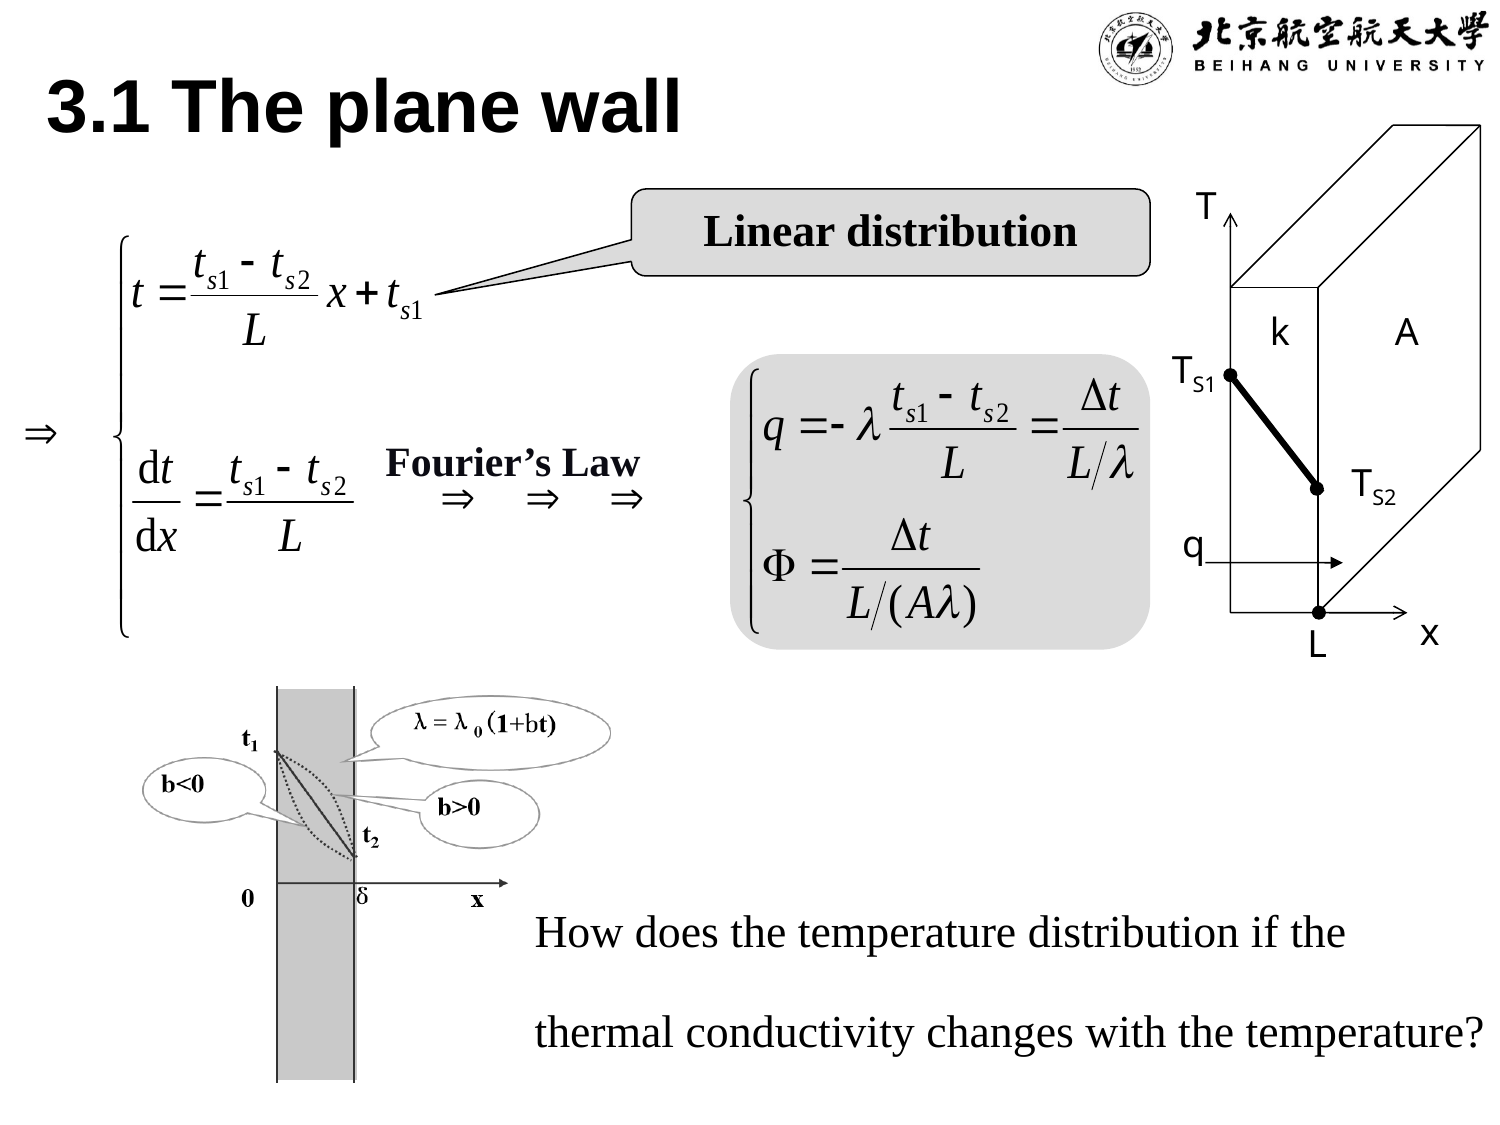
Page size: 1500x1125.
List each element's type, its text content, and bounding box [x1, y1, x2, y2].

picture [1092, 0, 1500, 94]
title 3.1 The plane wall [31, 0, 1326, 218]
picture [142, 686, 611, 1083]
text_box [1154, 125, 1481, 673]
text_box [18, 188, 1151, 650]
text_box How does the temperature distribution if the thermal conductivity changes with the temperature? [519, 872, 1500, 1125]
